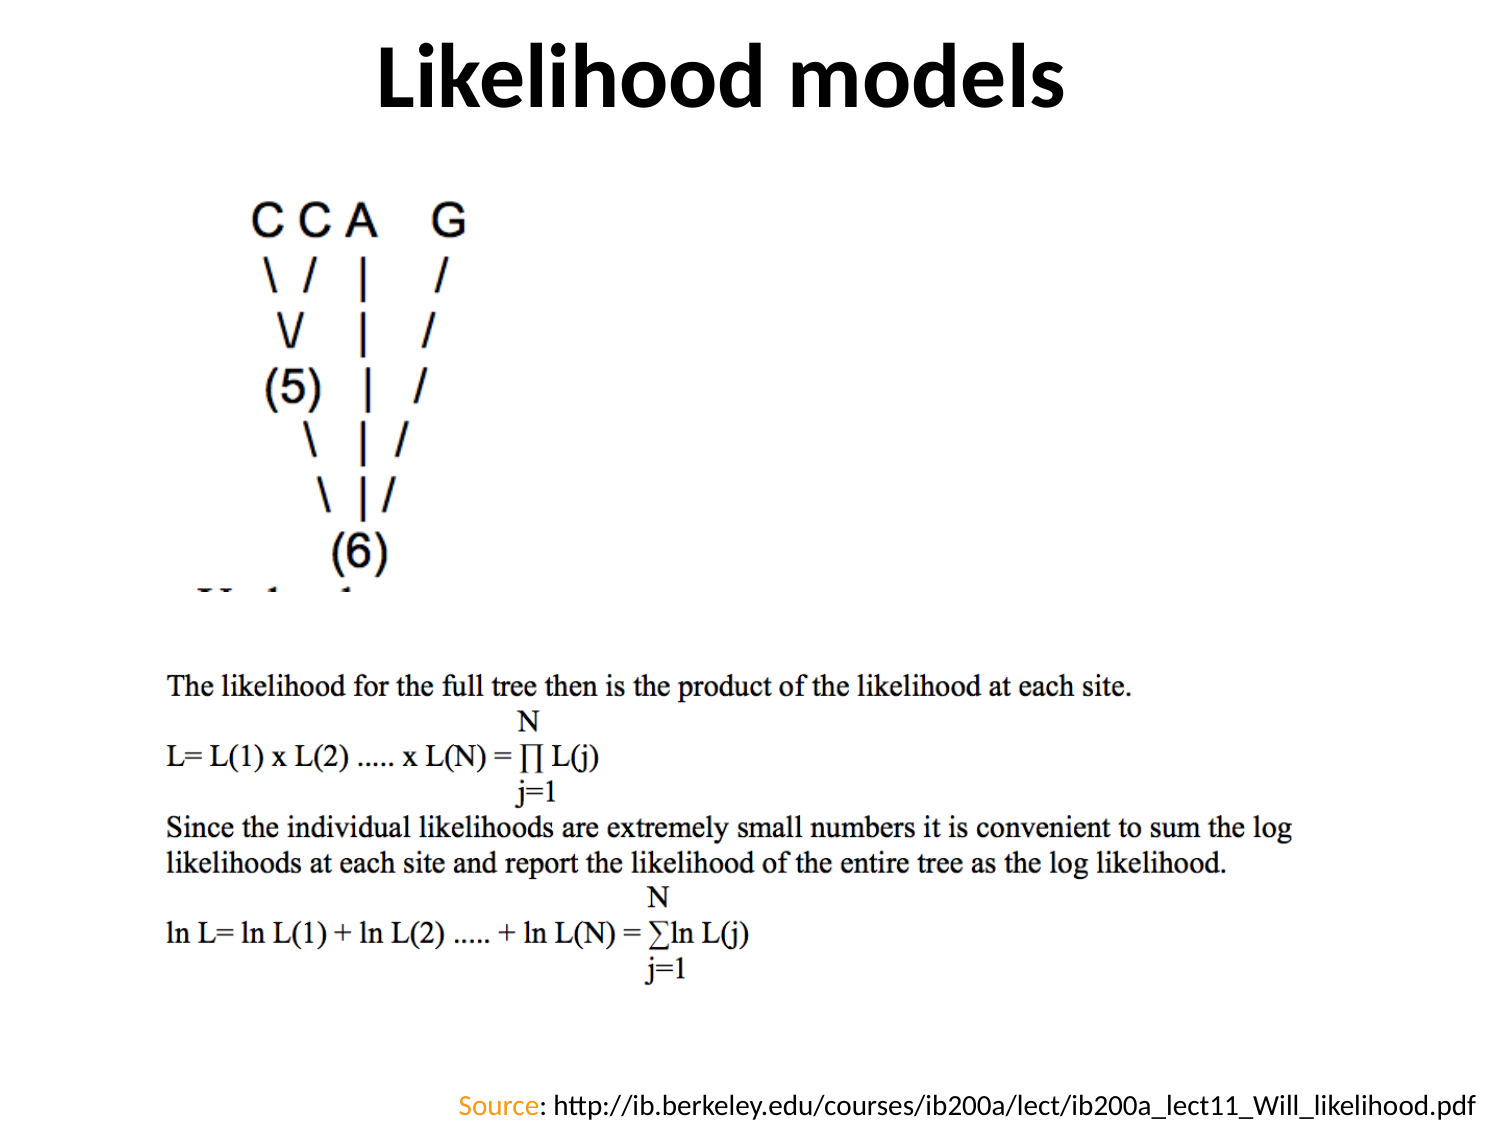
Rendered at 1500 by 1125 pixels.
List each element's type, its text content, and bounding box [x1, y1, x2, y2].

picture [146, 143, 536, 592]
title Likelihood models [11, 0, 1432, 192]
picture [131, 653, 1369, 992]
text_box Source: http://ib.berkeley.edu/courses/ib200a/lect/ib200a_lect11_Will_likelihood.pdf [443, 1078, 1492, 1125]
